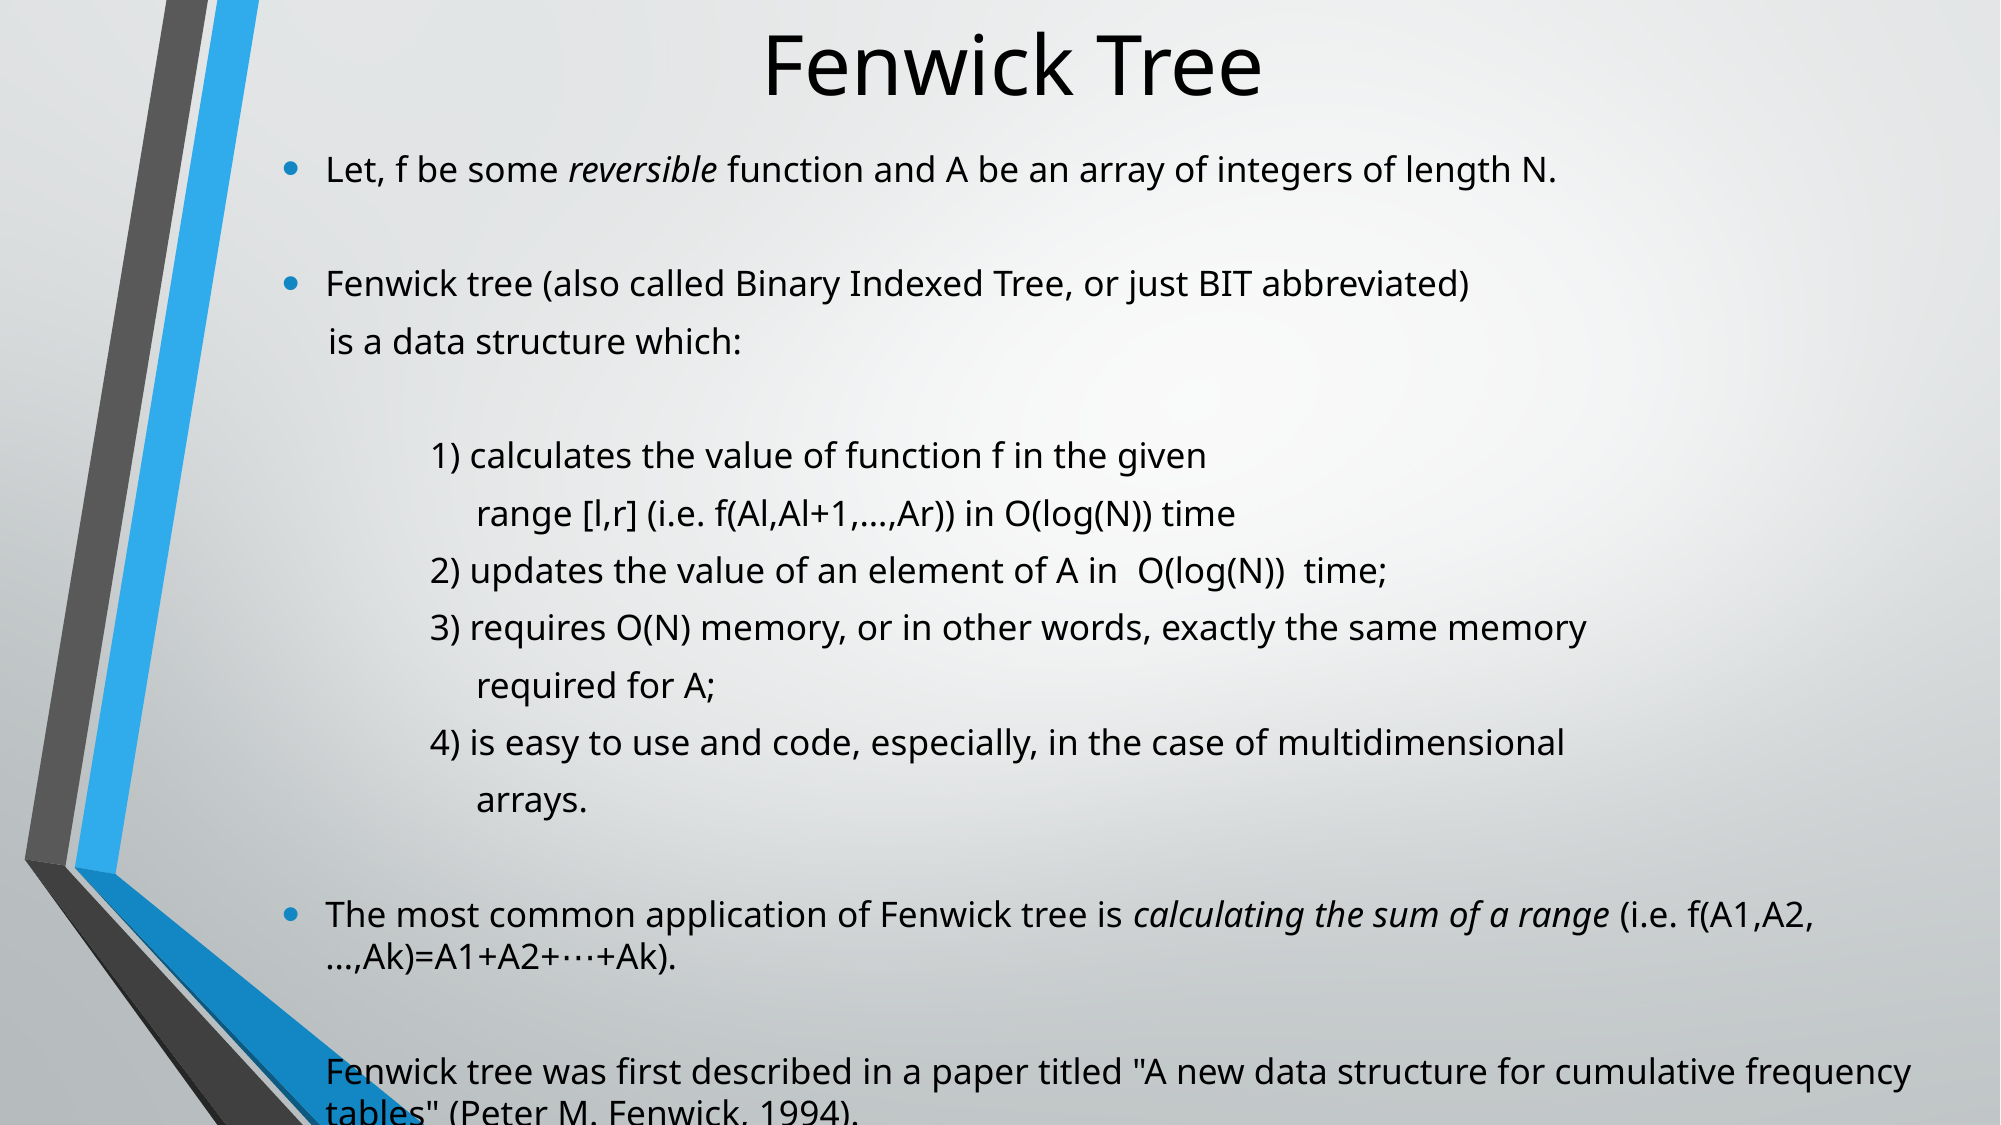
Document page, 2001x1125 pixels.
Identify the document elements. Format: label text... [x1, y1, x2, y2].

list Let, f be some reversible function and A be an array of integers of length N. Fenwick tree (also called Binary Indexed Tree, or just BIT abbreviated) is a data structure which: 1) calculates the value of function f in the given range [l,r] (i.e. f(Al,Al+1,…,Ar)) in O(log(N)) time 2) updates the value of an element of A in O(log(N)) time; 3) requires O(N) memory, or in other words, exactly the same memory required for A; 4) is easy to use and code, especially, in the case of multidimensional arrays. The most common application of Fenwick tree is calculating the sum of a range (i.e. f(A1,A2,…,Ak)=A1+A2+⋯+Ak). Fenwick tree was first described in a paper titled "A new data structure for cumulative frequency tables" (Peter M. Fenwick, 1994). [266, 139, 2000, 1125]
title Fenwick Tree [191, 0, 1836, 125]
